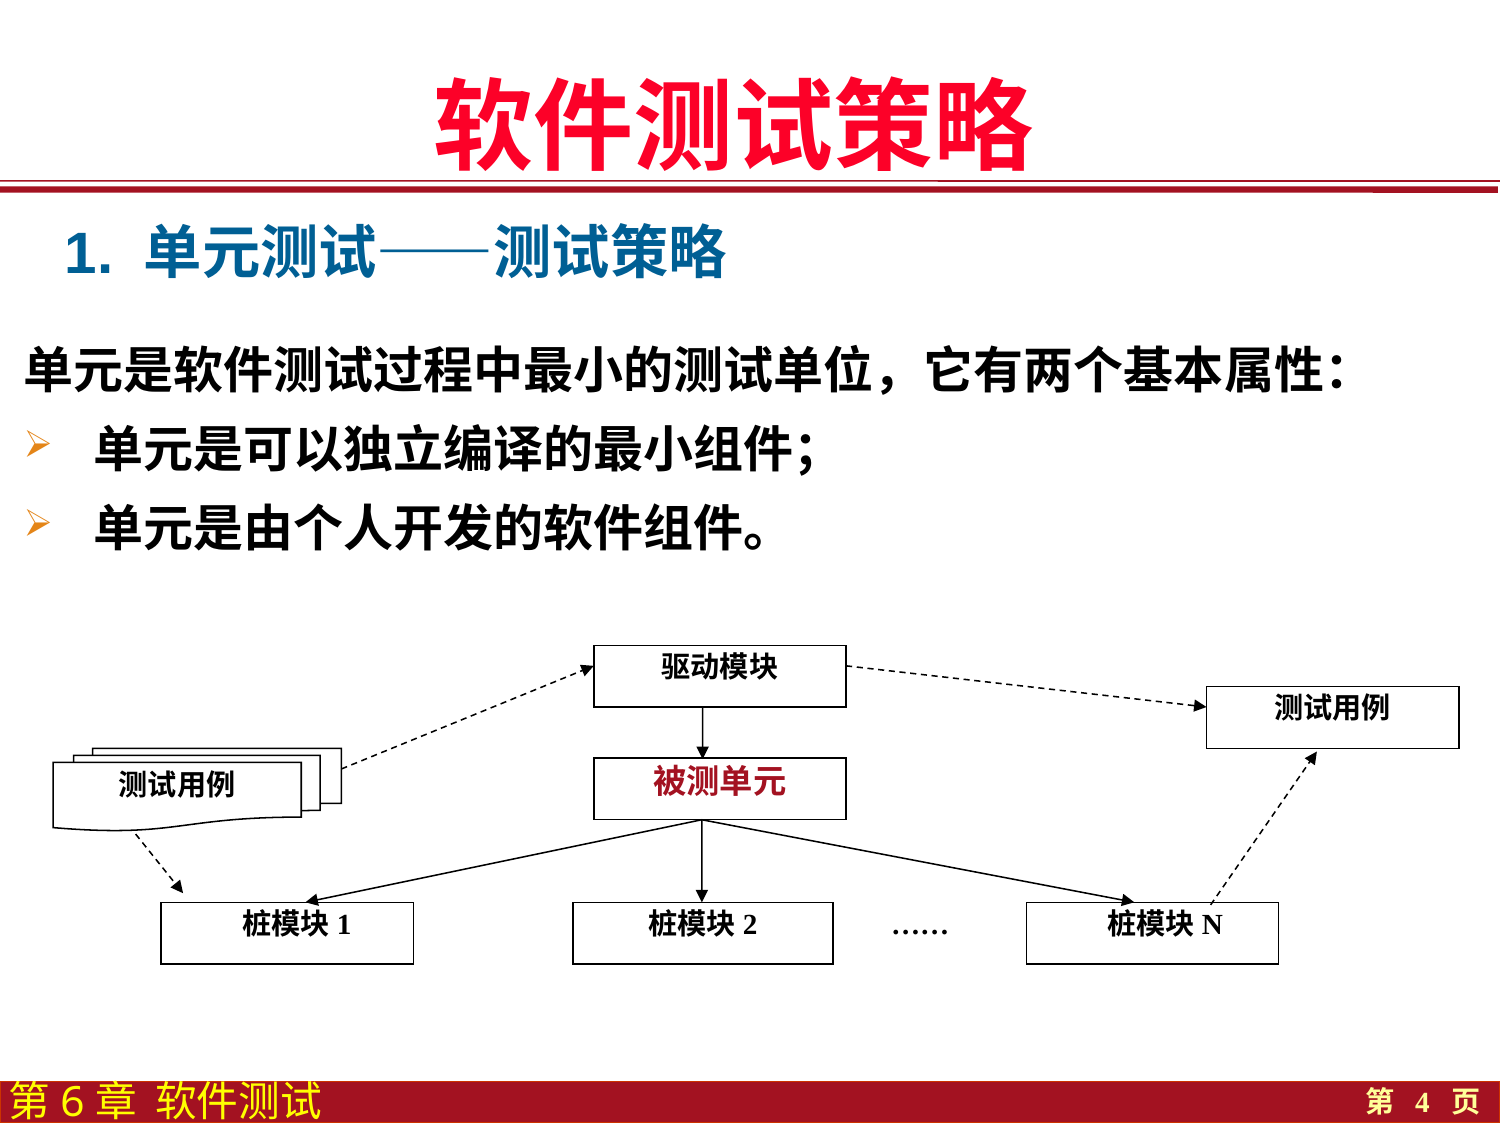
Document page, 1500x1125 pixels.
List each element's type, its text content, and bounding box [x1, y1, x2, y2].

text_box 单元是软件测试过程中最小的测试单位，它有两个基本属性： 单元是可以独立编译的最小组件； 单元是由个人开发的软件组件。 [23, 345, 1459, 558]
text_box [52, 644, 1460, 965]
text_box 软件测试策略 [383, 54, 1084, 190]
title 1. 单元测试——测试策略 [64, 219, 891, 286]
